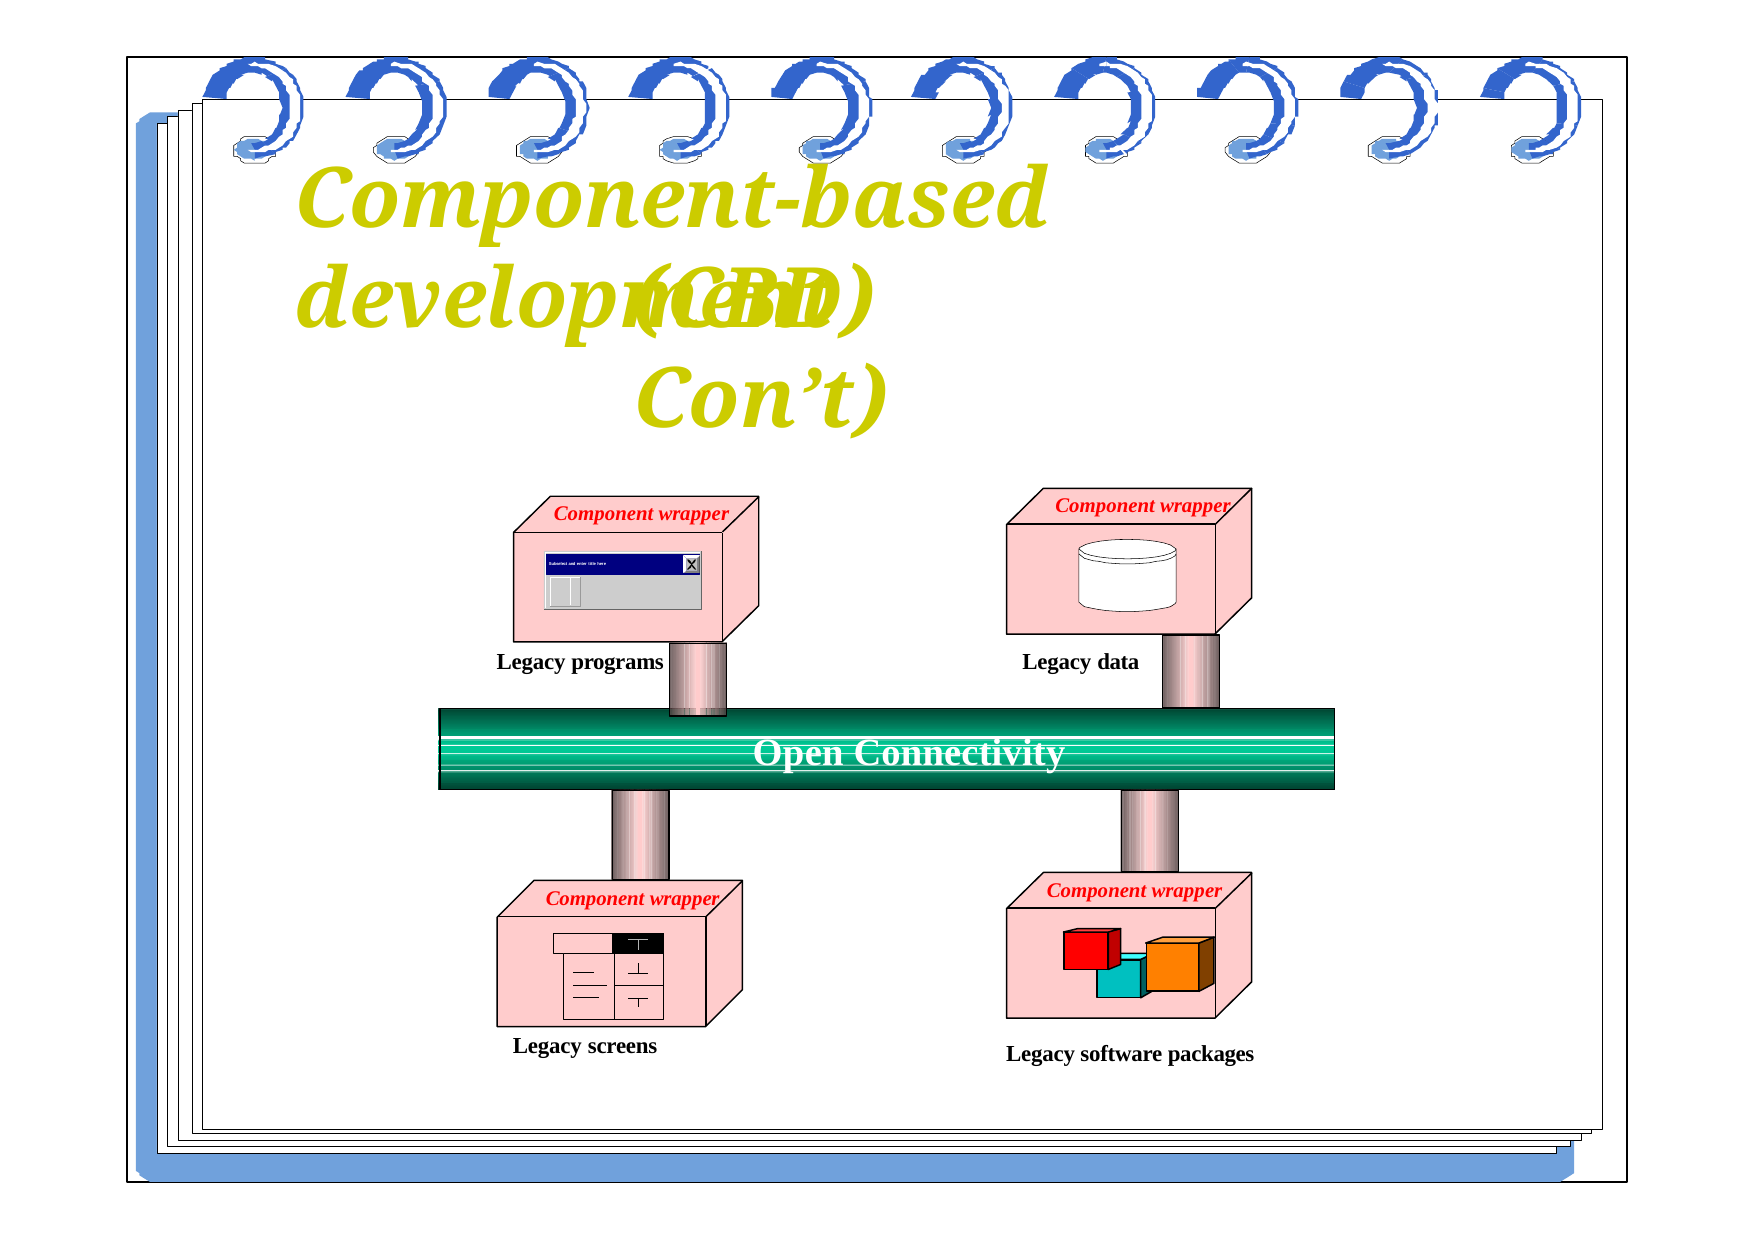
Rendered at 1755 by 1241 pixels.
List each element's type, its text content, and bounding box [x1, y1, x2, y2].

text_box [438, 487, 1336, 1028]
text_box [553, 555, 700, 1020]
title Component-based development [292, 142, 1462, 352]
text_box Legacy screens [510, 1036, 661, 1059]
text_box Legacy software packages [1003, 1036, 1259, 1066]
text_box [543, 538, 1221, 881]
text_box (CBD) Con’t) [631, 242, 1123, 445]
